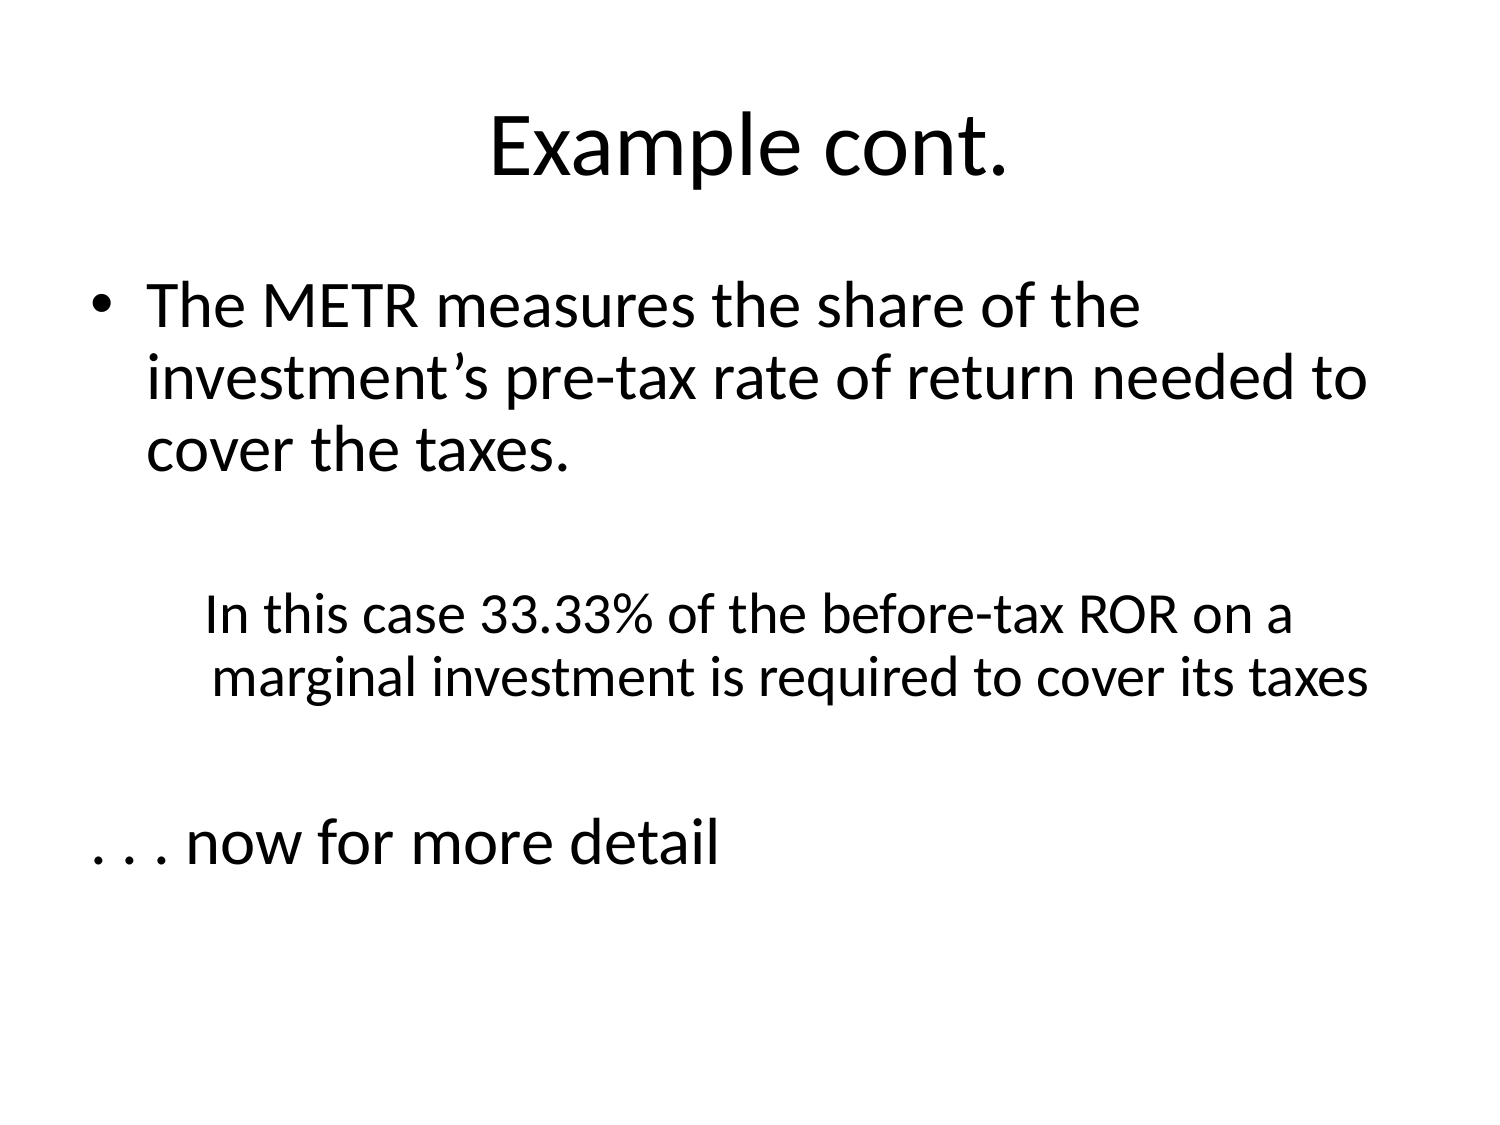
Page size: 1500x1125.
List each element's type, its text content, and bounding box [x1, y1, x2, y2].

list The METR measures the share of the investment’s pre-tax rate of return needed to cover the taxes. In this case 33.33% of the before-tax ROR on a marginal investment is required to cover its taxes . . . now for more detail [75, 262, 1425, 1005]
title Example cont. [75, 45, 1425, 233]
